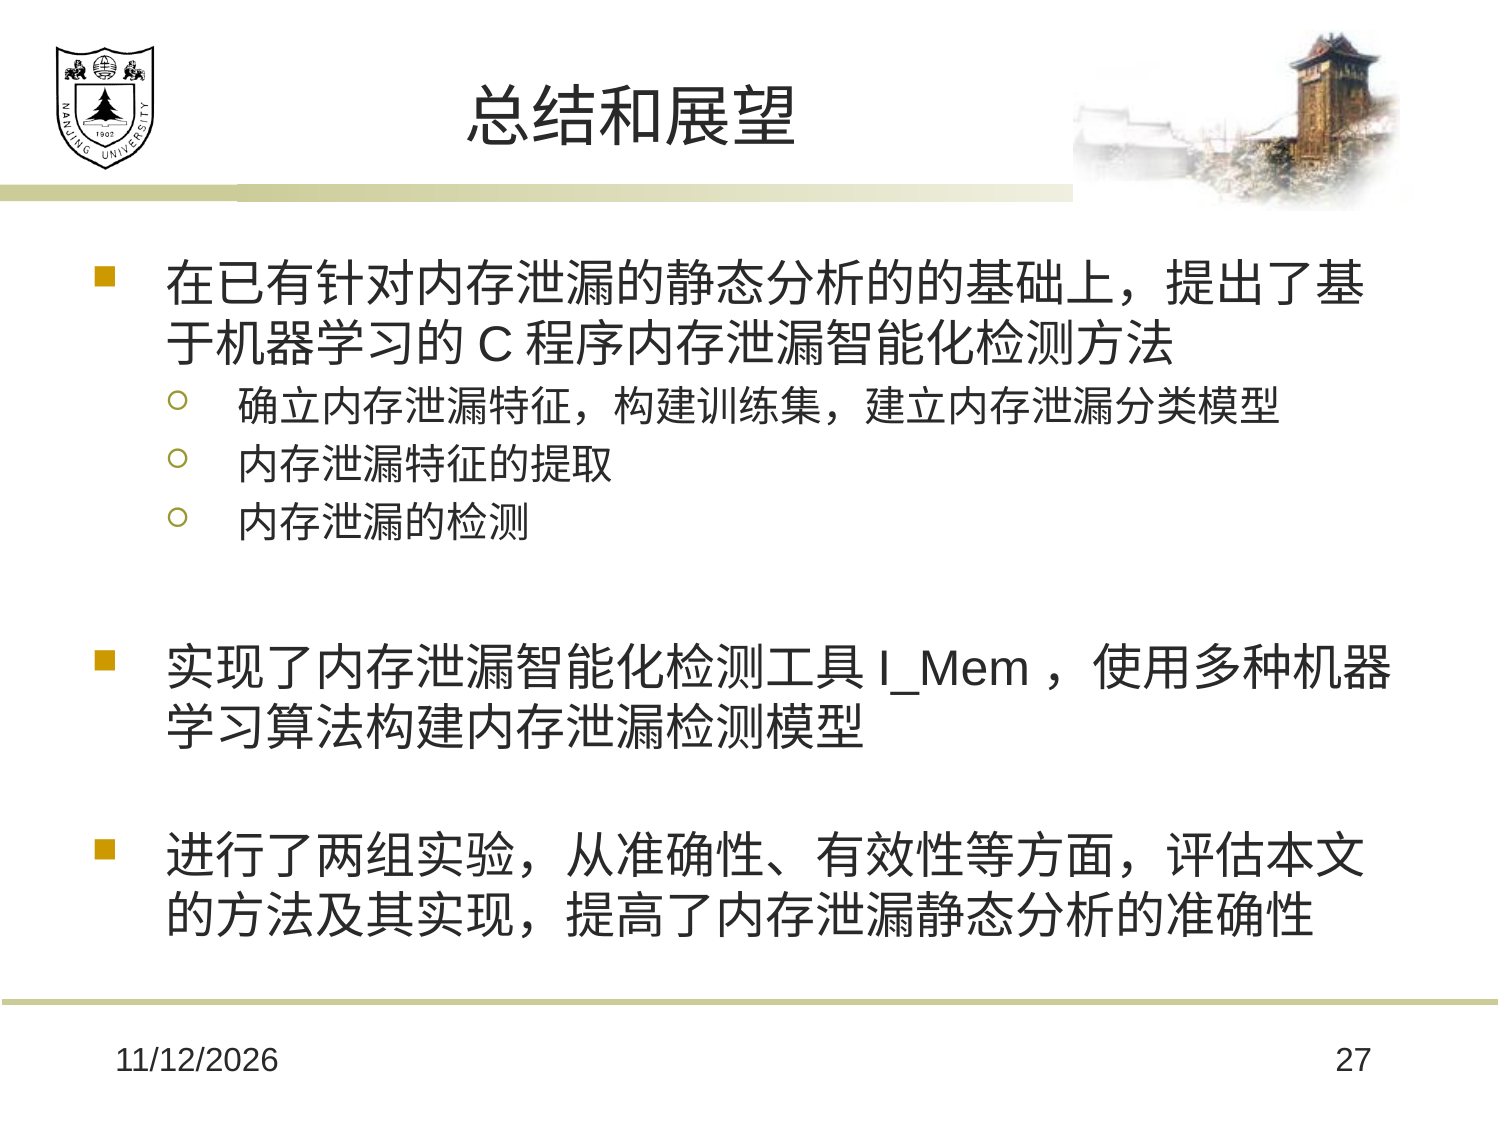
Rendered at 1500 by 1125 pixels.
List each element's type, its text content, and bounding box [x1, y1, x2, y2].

title 总结和展望 [171, 66, 1093, 161]
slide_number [100, 1030, 313, 1106]
picture [50, 42, 160, 173]
picture [1073, 30, 1400, 211]
list 在已有针对内存泄漏的静态分析的的基础上，提出了基于机器学习的C程序内存泄漏智能化检测方法 确立内存泄漏特征，构建训练集，建立内存泄漏分类模型 内存泄漏特征的提取 内存泄漏的检测 实现了内存泄漏智能化检测工具I_Mem，使用多种机器学习算法构建内存泄漏检测模型 进行了两组实验，从准确性、有效性等方面，评估本文的方法及其实现，提高了内存泄漏静态分析的准确性 [76, 243, 1413, 965]
picture [2, 999, 1498, 1005]
slide_number 27 [1234, 1030, 1388, 1106]
